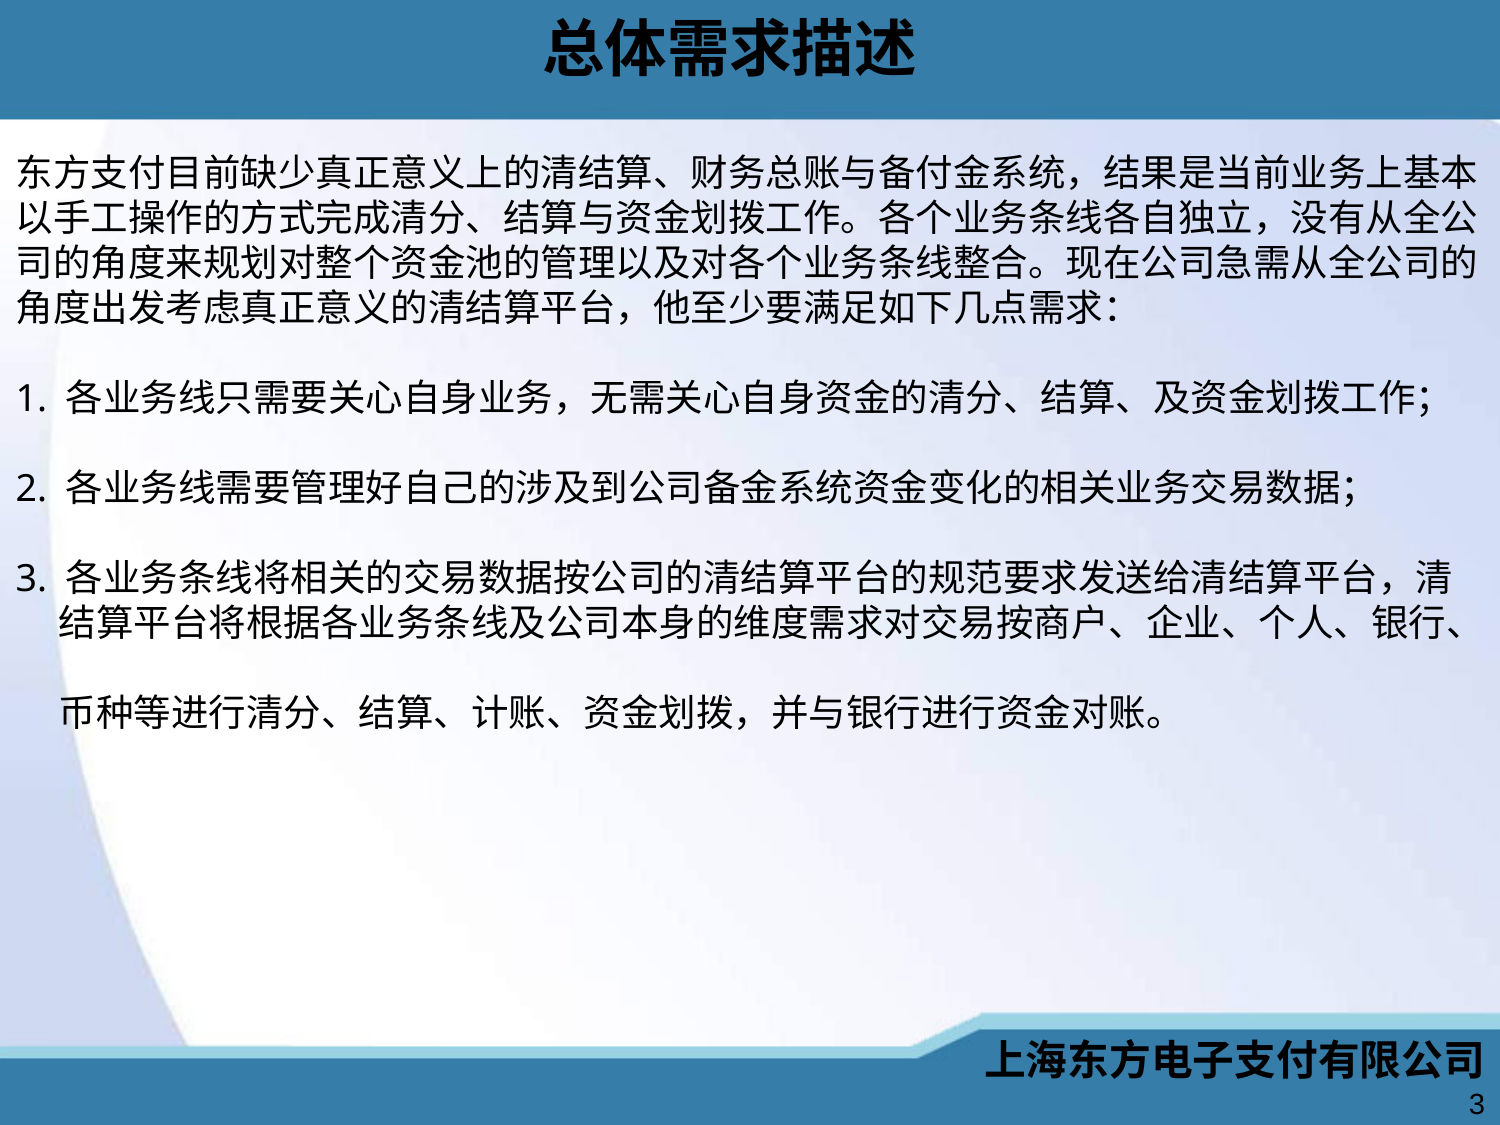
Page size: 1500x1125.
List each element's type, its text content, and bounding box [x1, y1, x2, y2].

text_box 上海东方电子支付有限公司 [960, 1042, 1500, 1125]
text_box 东方支付目前缺少真正意义上的清结算、财务总账与备付金系统，结果是当前业务上基本以手工操作的方式完成清分、结算与资金划拨工作。各个业务条线各自独立，没有从全公司的角度来规划对整个资金池的管理以及对各个业务条线整合。现在公司急需从全公司的角度出发考虑真正意义的清结算平台，他至少要满足如下几点需求： 1. 各业务线只需要关心自身业务，无需关心自身资金的清分、结算、及资金划拨工作； 2. 各业务线需要管理好自己的涉及到公司备金系统资金变化的相关业务交易数据； 3. 各业务条线将相关的交易数据按公司的清结算平台的规范要求发送给清结算平台，清 结算平台将根据各业务条线及公司本身的维度需求对交易按商户、企业、个人、银行、 币种等进行清分、结算、计账、资金划拨，并与银行进行资金对账。 [0, 128, 1500, 844]
title 总体需求描述 [122, 0, 1337, 93]
picture [0, 844, 1500, 1125]
picture [0, 0, 1500, 128]
